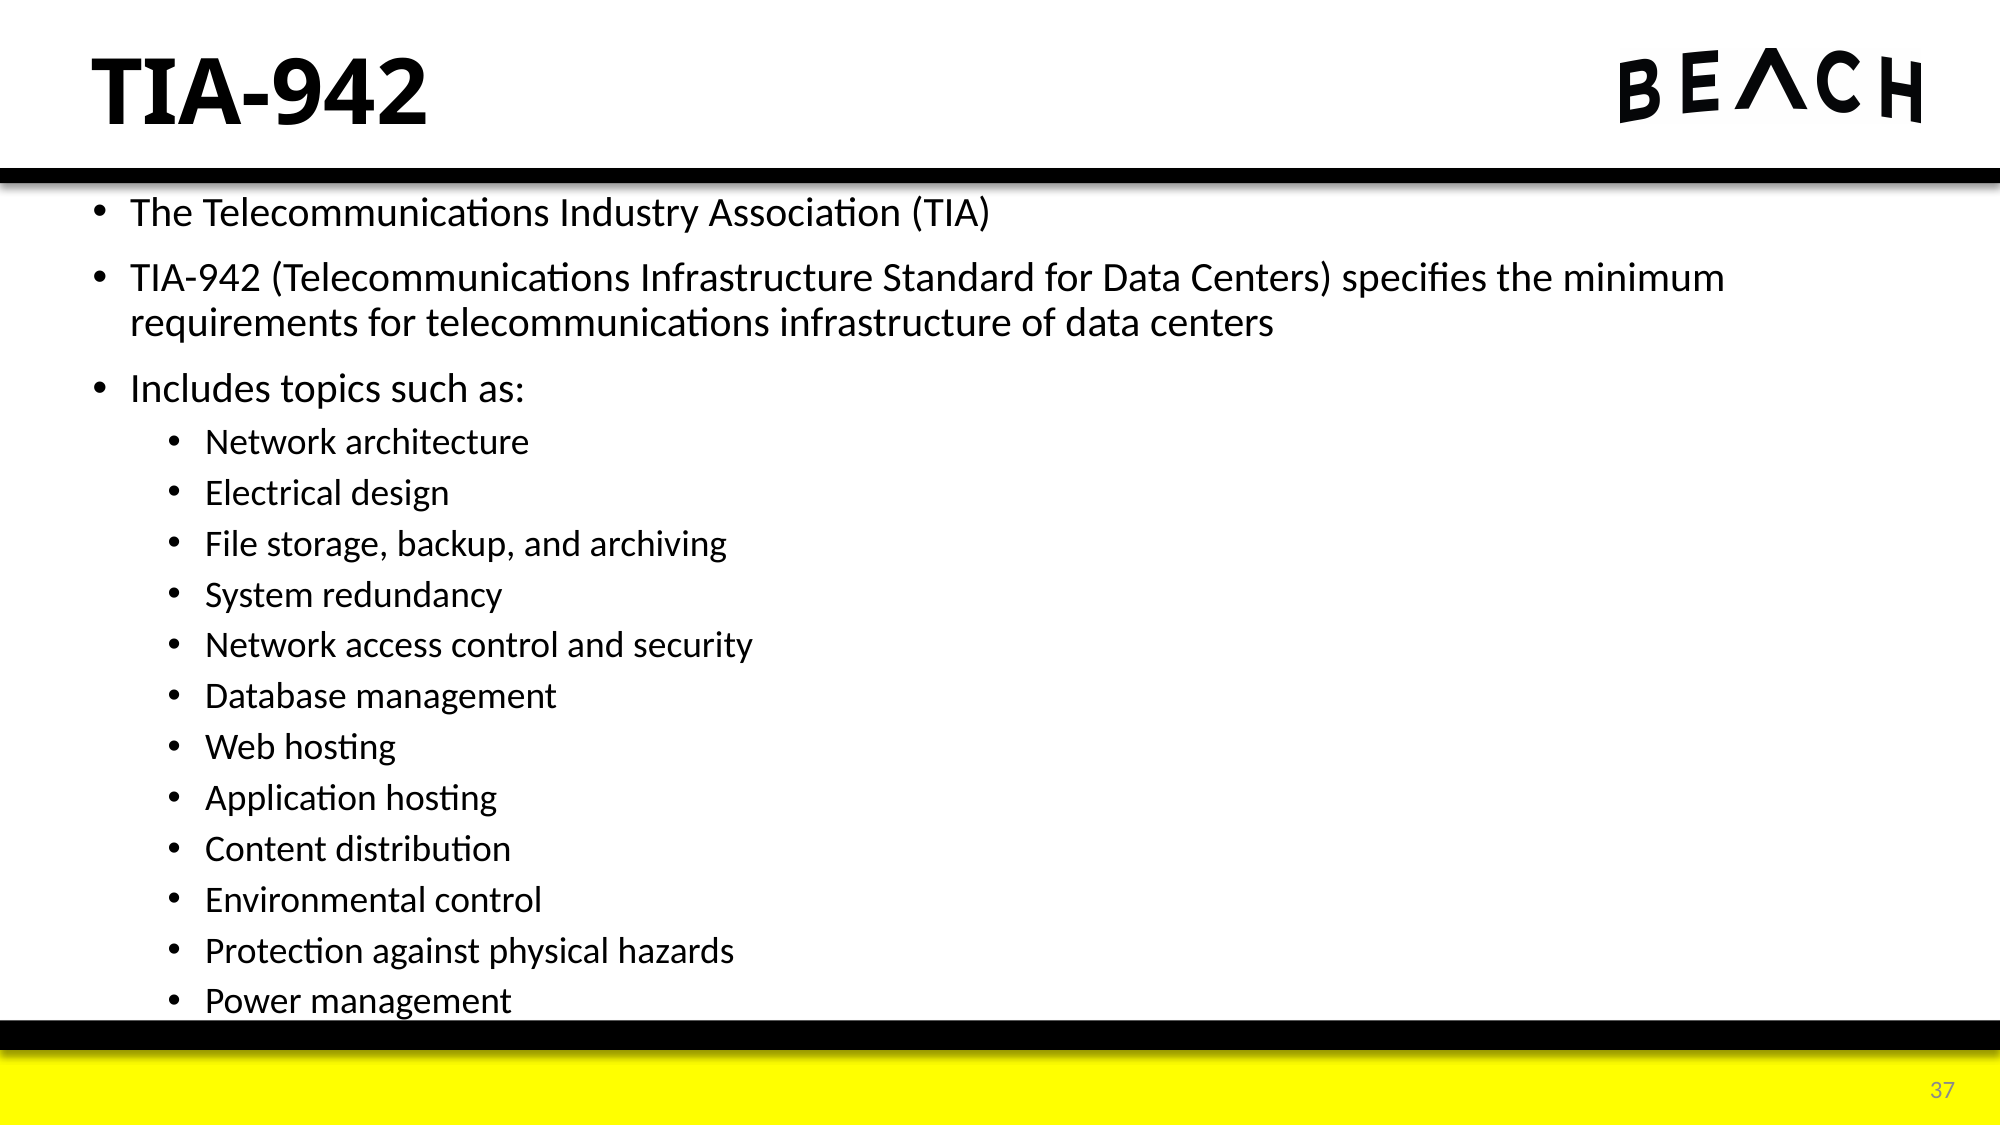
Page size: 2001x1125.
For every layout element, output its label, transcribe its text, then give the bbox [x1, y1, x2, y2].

picture [1620, 48, 1921, 124]
text_box [0, 167, 2000, 184]
list The Telecommunications Industry Association (TIA) TIA-942 (Telecommunications Infrastructure Standard for Data Centers) specifies the minimum requirements for telecommunications infrastructure of data centers Includes topics such as: Network architecture Electrical design File storage, backup, and archiving System redundancy Network access control and security Database management Web hosting Application hosting Content distribution Environmental control Protection against physical hazards Power management [77, 182, 1971, 1020]
text_box TIA-942 [74, 10, 1425, 179]
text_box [0, 1020, 2000, 1125]
